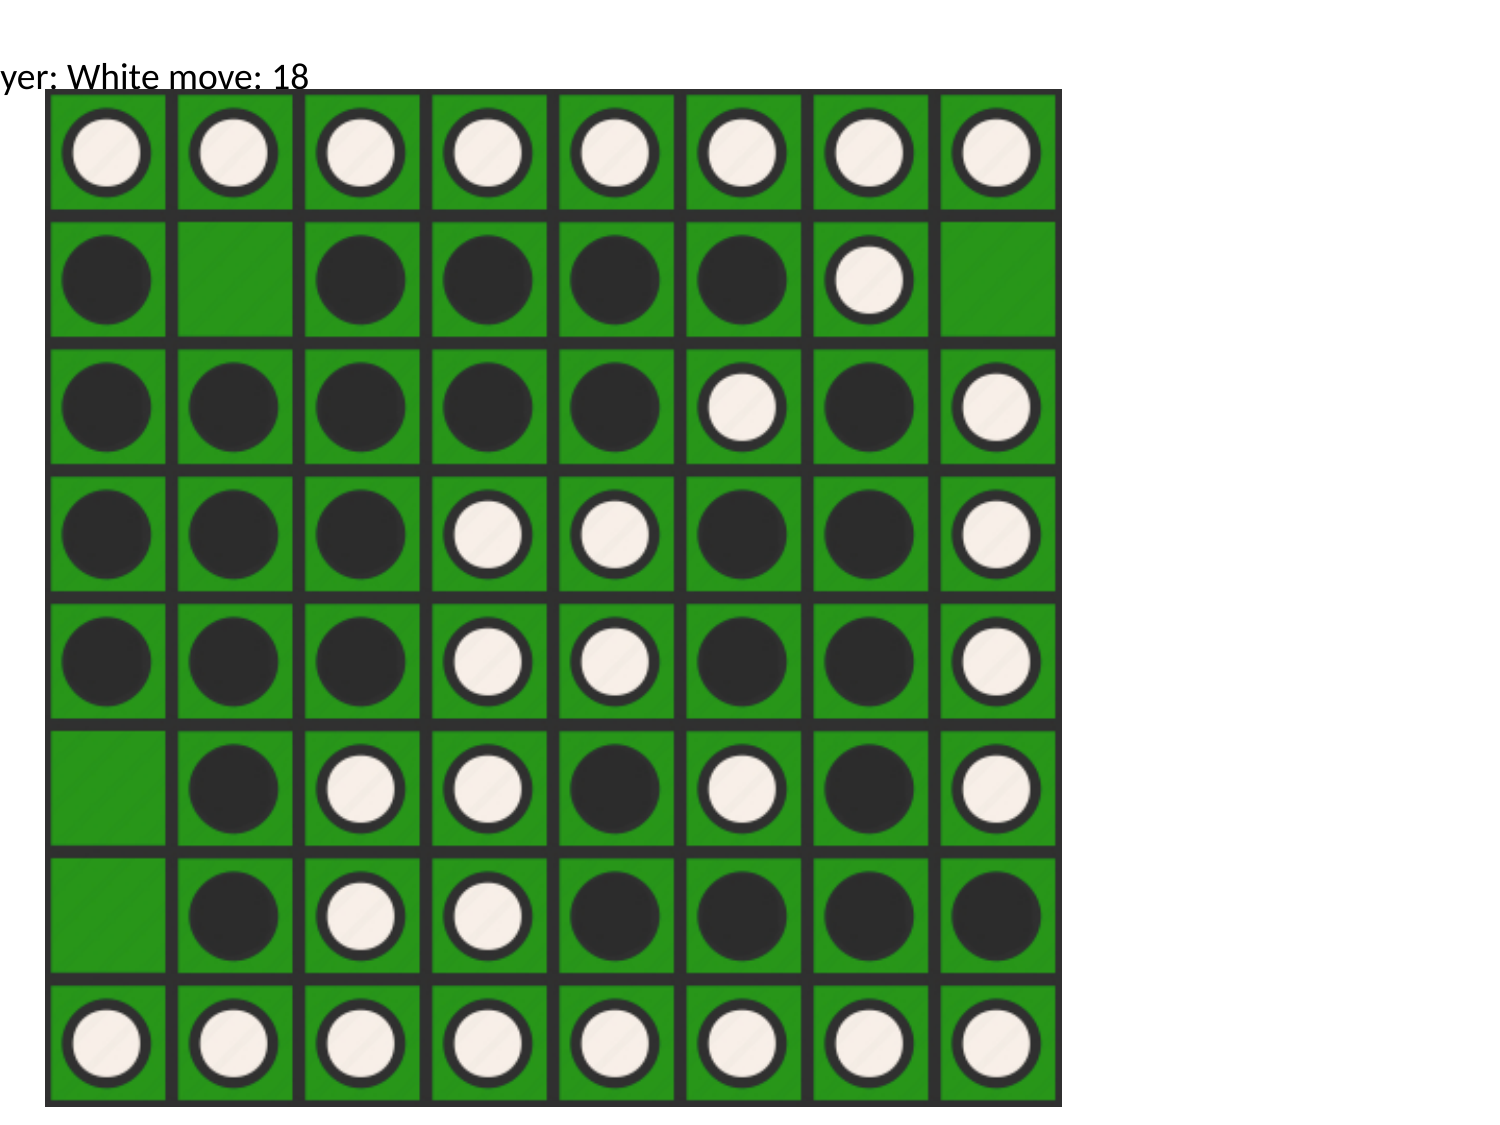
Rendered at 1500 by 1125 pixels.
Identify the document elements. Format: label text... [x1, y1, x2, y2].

picture [44, 89, 1062, 1107]
text_box turn: 56 player: White move: 18 [0, 44, 325, 105]
